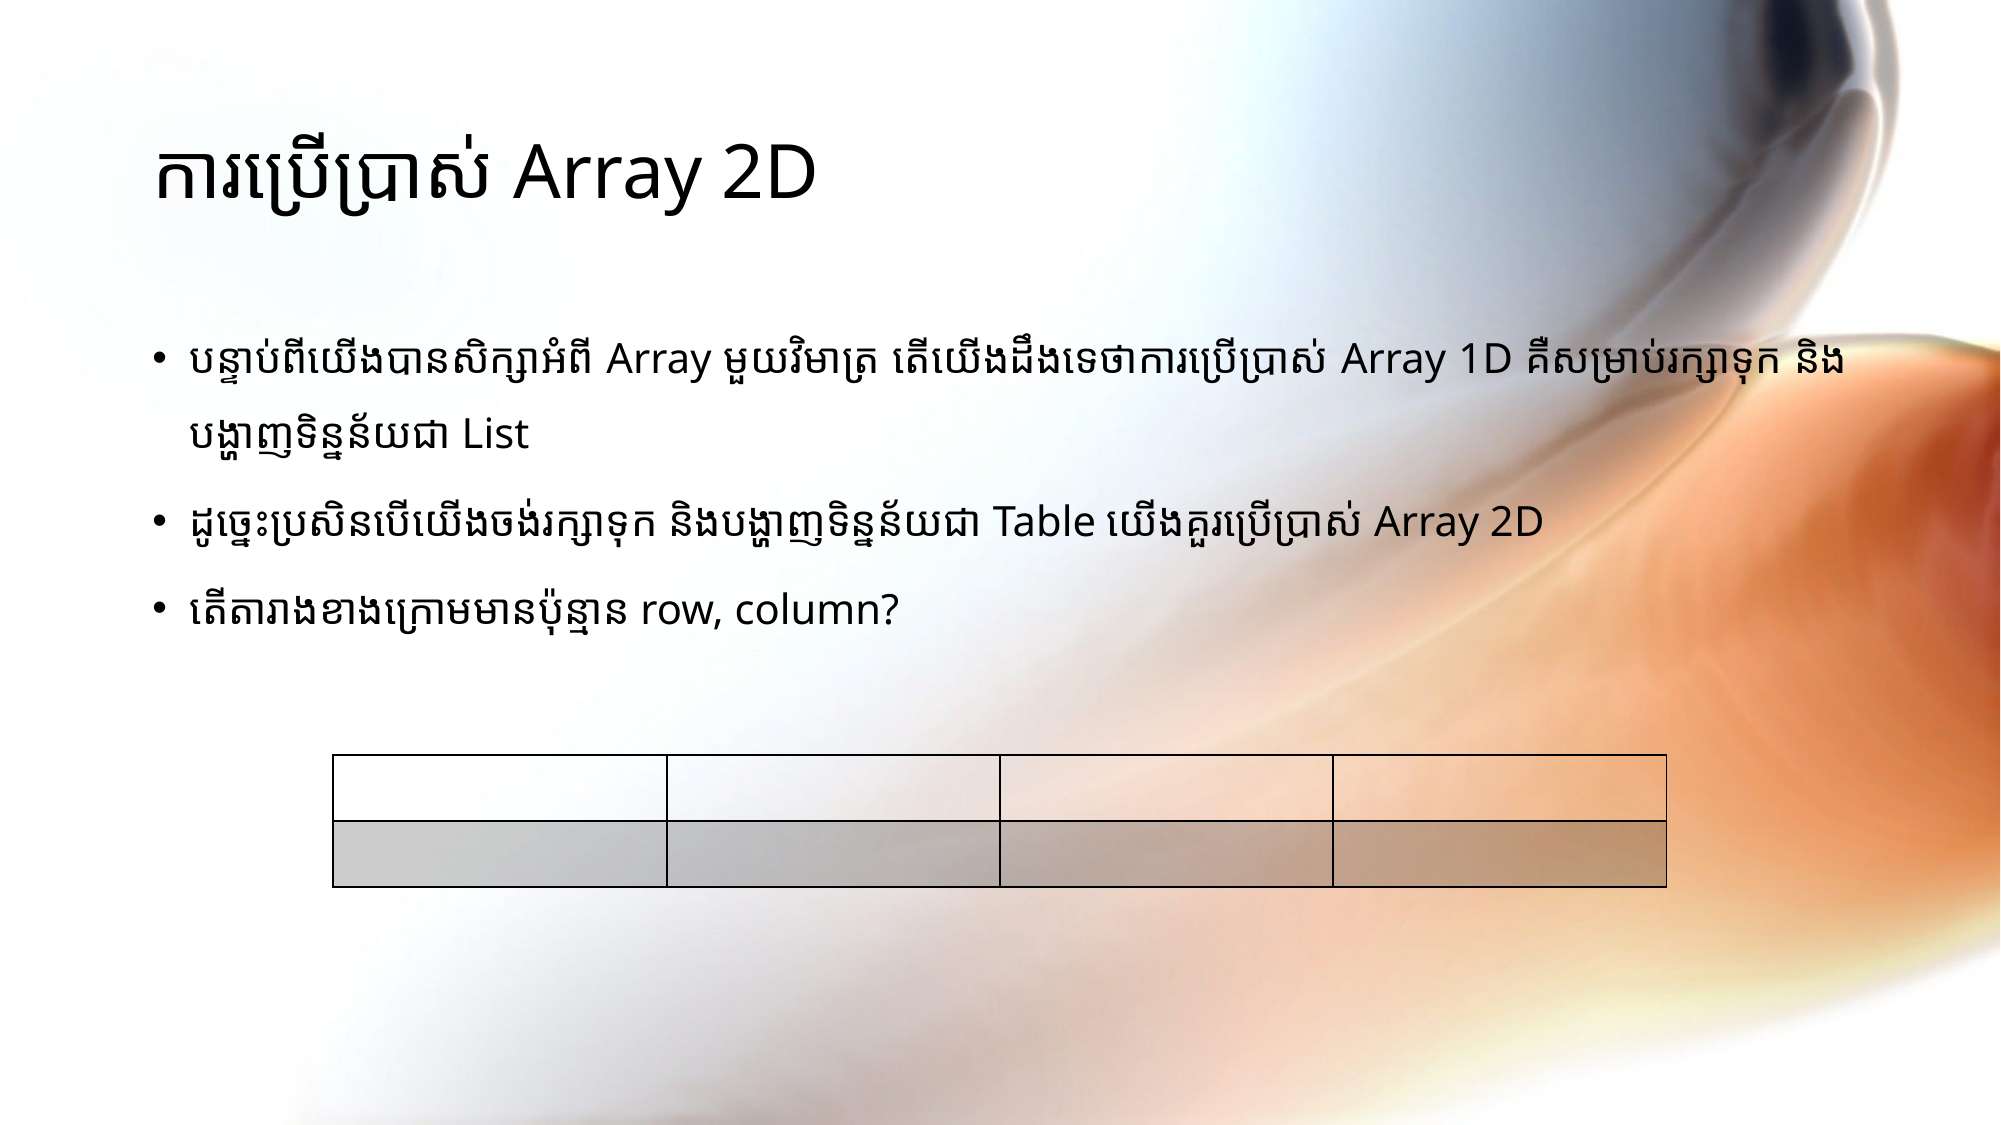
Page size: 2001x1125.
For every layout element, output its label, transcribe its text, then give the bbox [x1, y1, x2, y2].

table_header [1001, 756, 1332, 820]
title ការប្រើប្រាស់ Array 2D [137, 59, 1863, 278]
table_cell [1334, 822, 1666, 886]
table_header [668, 756, 999, 820]
picture [0, 0, 2001, 1125]
table_cell [1001, 822, 1332, 886]
table_cell [334, 822, 666, 886]
list បន្ទាប់ពីយើងបានសិក្សាអំពី Array មួយវិមាត្រ តើយើងដឹងទេថាការប្រើប្រាស់ Array 1D គឺសម្រាប់រក្សាទុក និងបង្ហាញទិន្នន័យជា List ដូច្នេះប្រសិនបើយើងចង់រក្សាទុក និងបង្ហាញទិន្នន័យជា Table យើងគួរប្រើប្រាស់ Array 2D តើតារាងខាងក្រោមមានប៉ុន្មាន row, column? [137, 299, 1863, 1014]
table_cell [668, 822, 999, 886]
table_header [334, 756, 666, 820]
table_header [1334, 756, 1666, 820]
